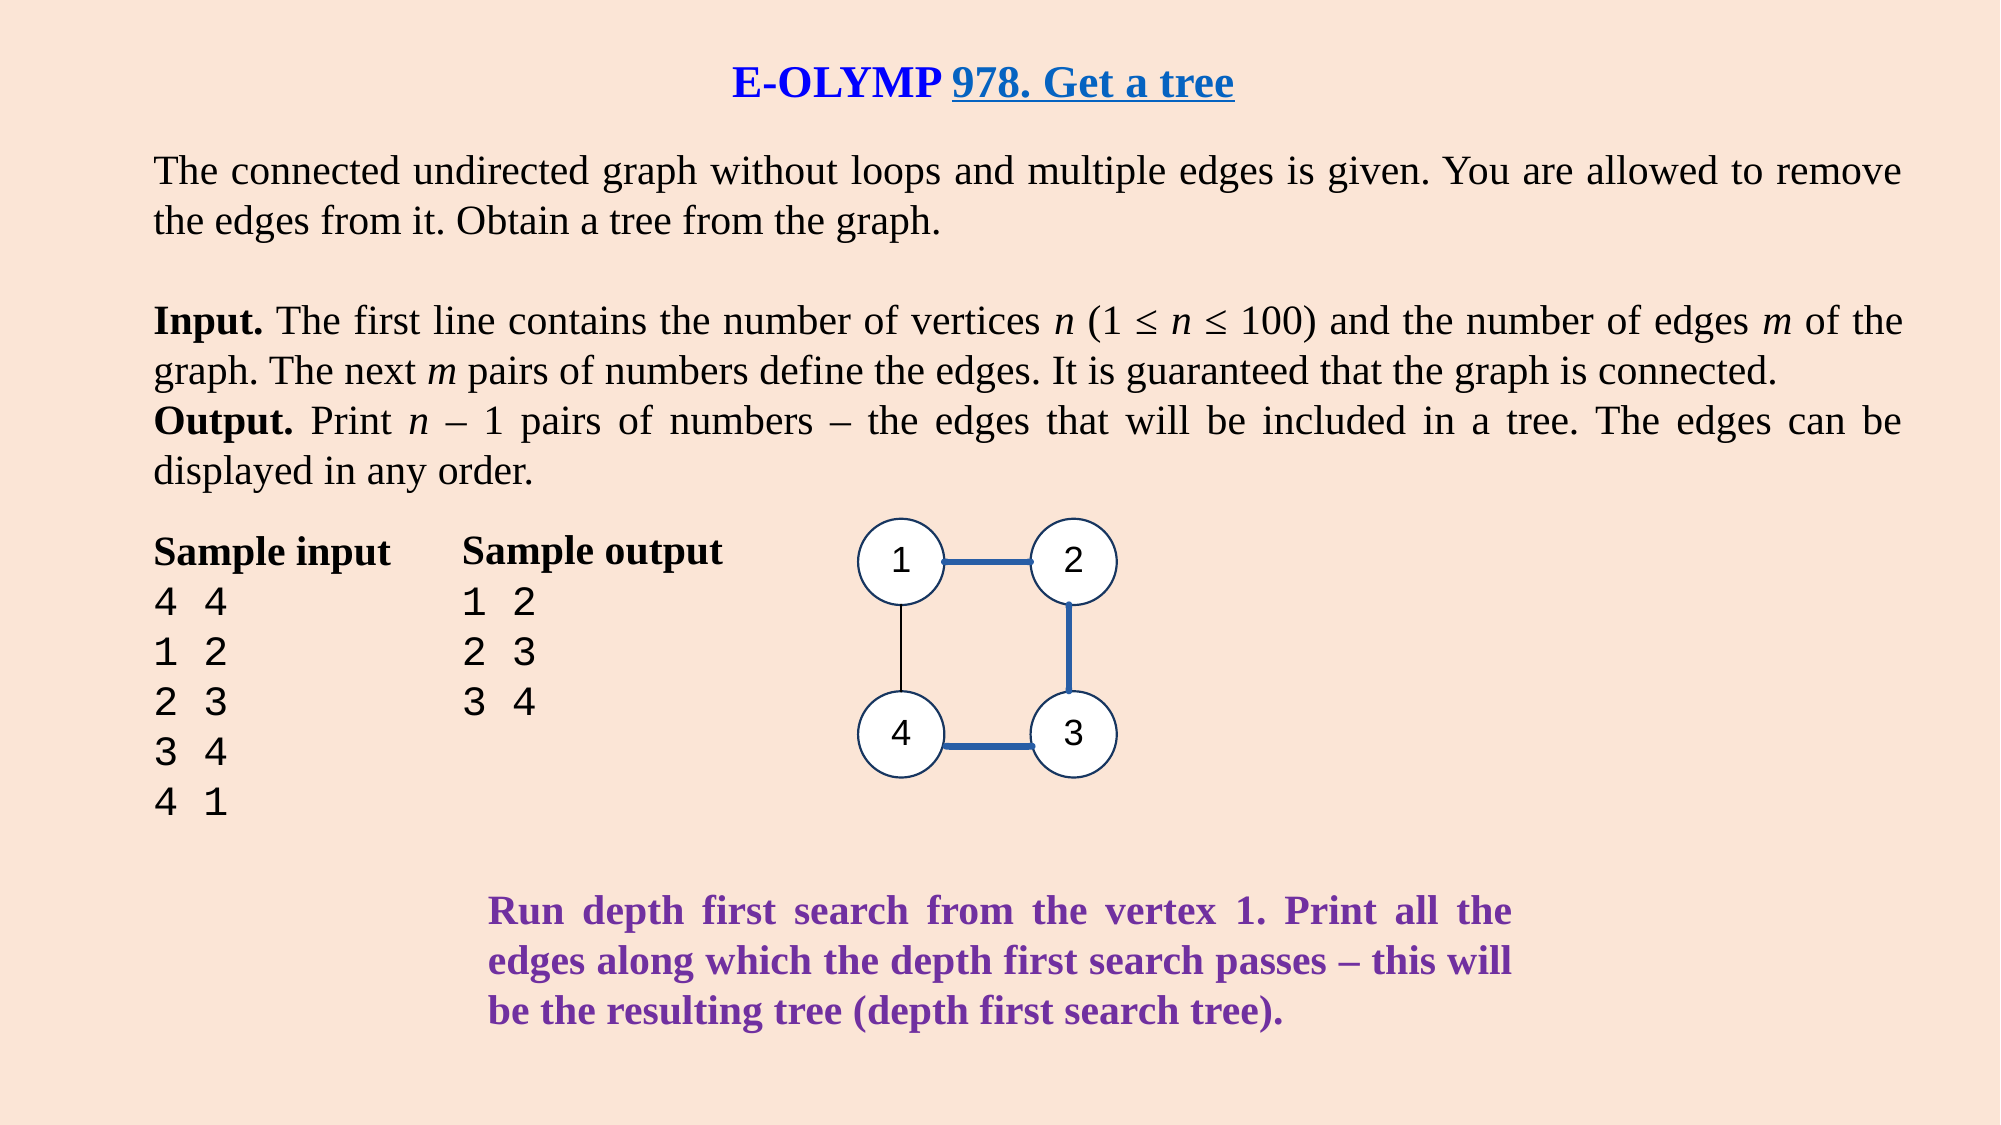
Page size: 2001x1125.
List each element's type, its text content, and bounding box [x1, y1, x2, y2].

text_box Sample input 4 4 1 2 2 3 3 4 4 1 [138, 515, 476, 855]
text_box Run depth first search from the vertex 1. Print all the edges along which the depth first search passes – this will be the resulting tree (depth first search tree). [473, 875, 1527, 1040]
text_box E-OLYMP 978. Get a tree [233, 50, 1734, 115]
text_box The connected undirected graph without loops and multiple edges is given. You are allowed to remove the edges from it. Obtain a tree from the graph. Input. The first line contains the number of vertices n (1 ≤ n ≤ 100) and the number of edges m of the graph. The next m pairs of numbers define the edges. It is guaranteed that the graph is connected. Output. Print n – 1 pairs of numbers – the edges that will be included in a tree. The edges can be displayed in any order. [138, 135, 1919, 528]
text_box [852, 513, 1123, 784]
text_box Sample output 1 2 2 3 3 4 [446, 515, 808, 784]
